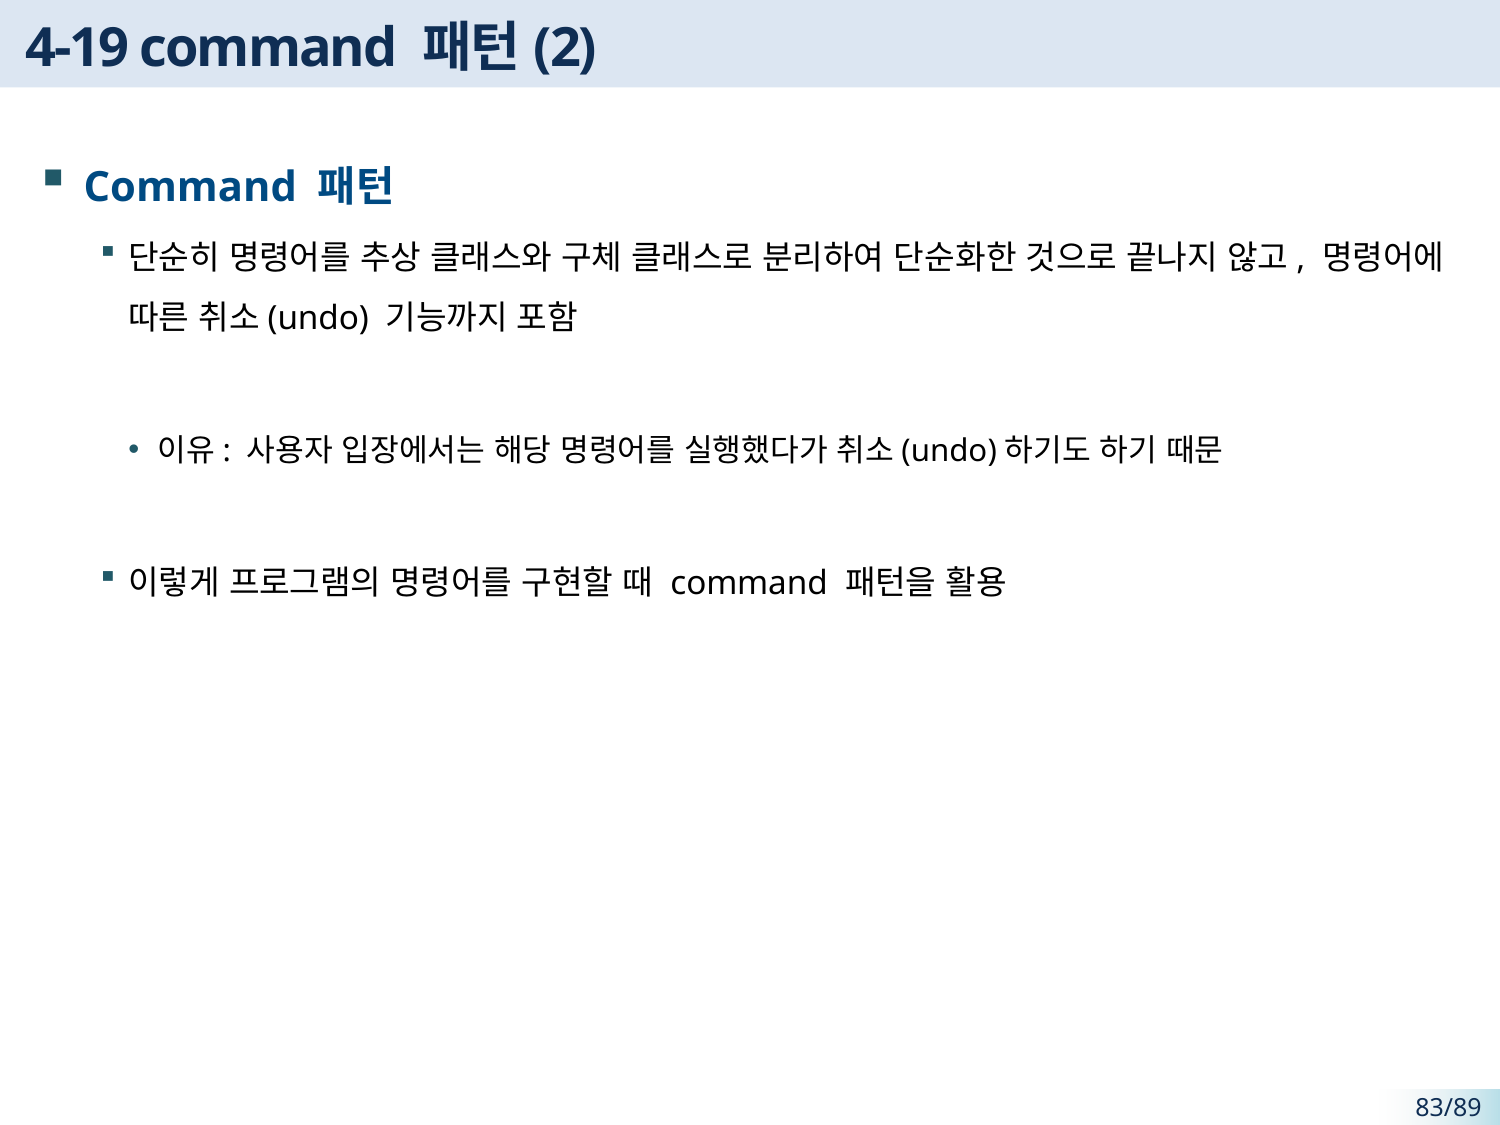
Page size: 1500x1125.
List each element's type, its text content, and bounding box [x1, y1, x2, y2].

title 4-19 command 패턴(2) [10, 5, 1288, 84]
list Command 패턴 단순히 명령어를 추상 클래스와 구체 클래스로 분리하여 단순화한 것으로 끝나지 않고, 명령어에 따른 취소(undo) 기능까지 포함 이유: 사용자 입장에서는 해당 명령어를 실행했다가 취소(undo)하기도 하기 때문 이렇게 프로그램의 명령어를 구현할 때 command 패턴을 활용 [10, 126, 1481, 1057]
